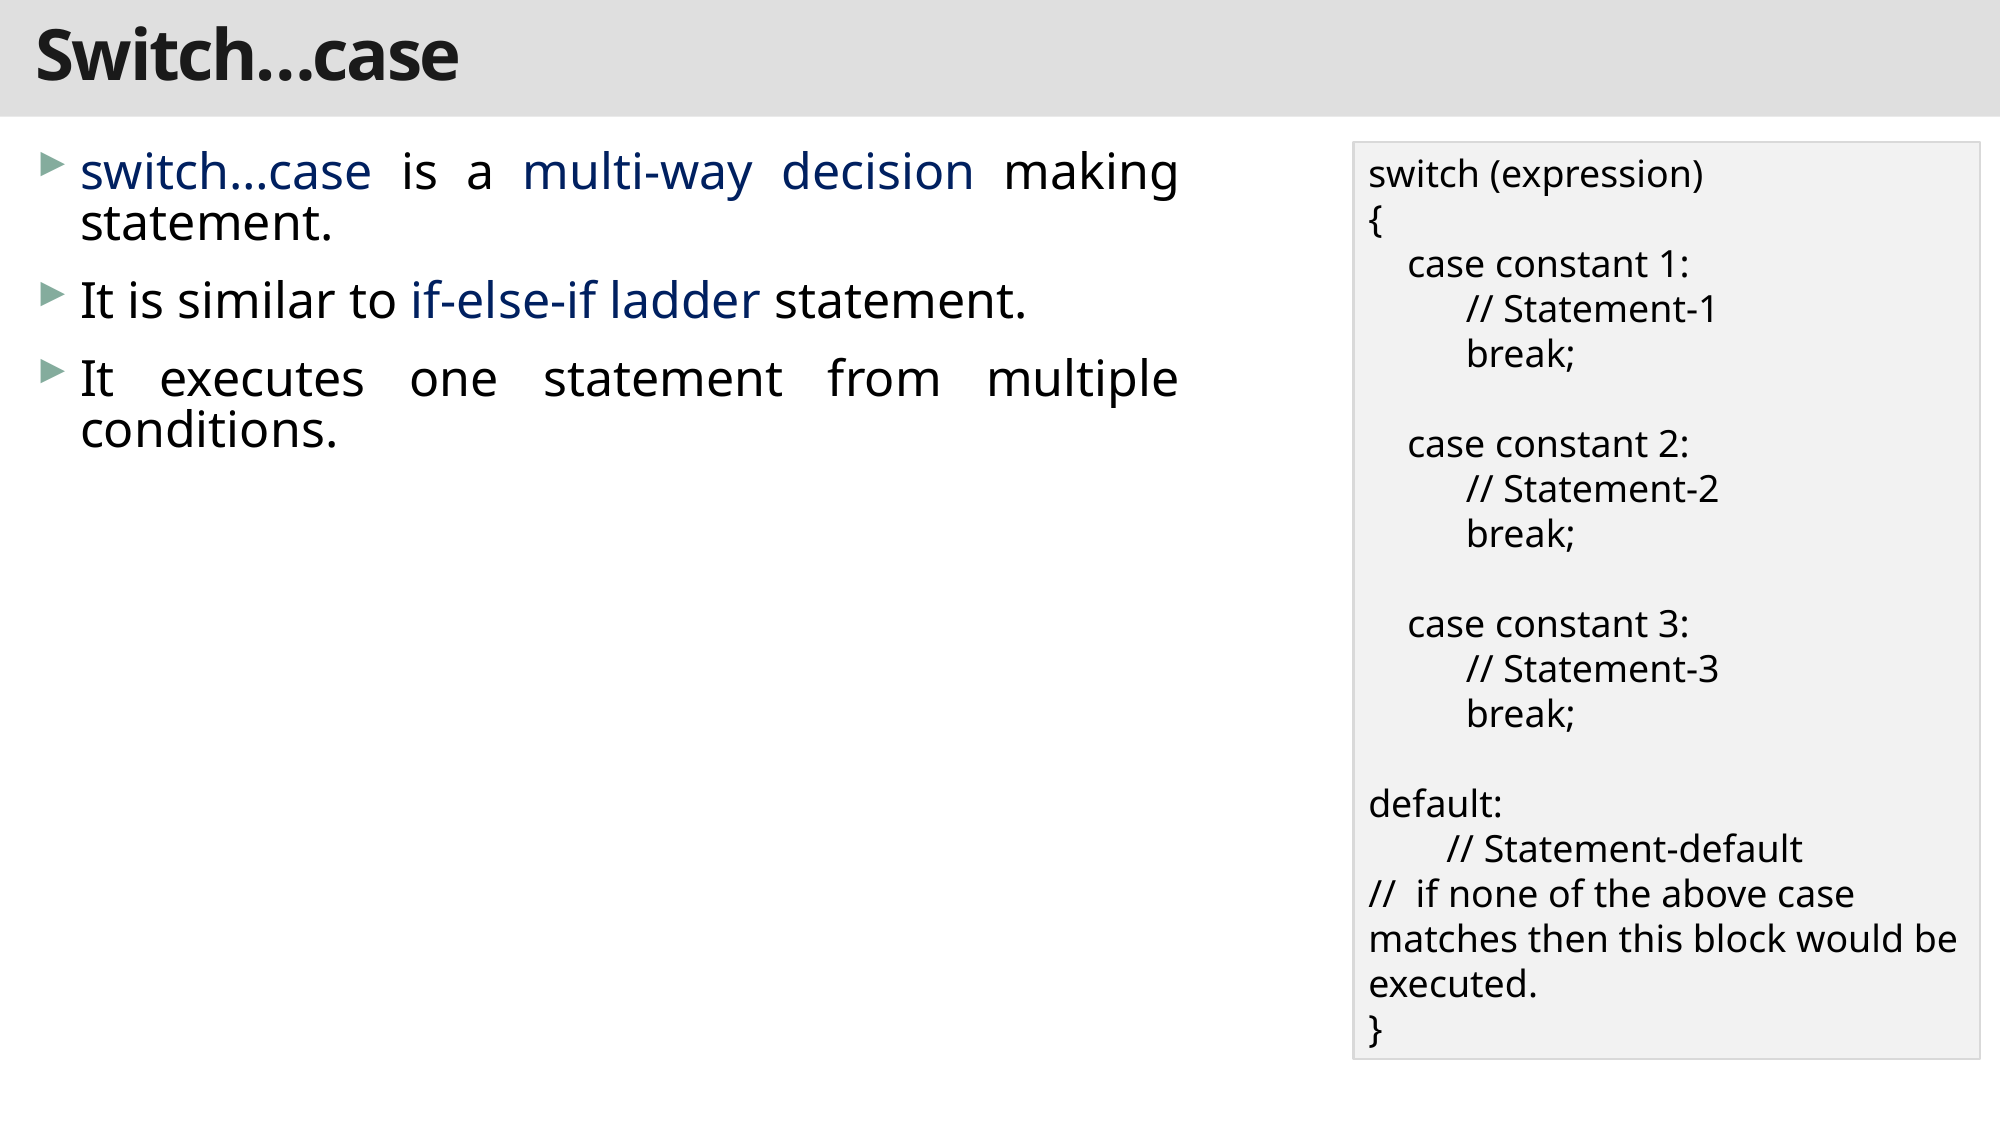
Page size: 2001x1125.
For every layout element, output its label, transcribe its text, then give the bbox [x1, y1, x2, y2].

title Switch…case [0, 0, 2000, 117]
list switch…case is a multi-way decision making statement. It is similar to if-else-if ladder statement. It executes one statement from multiple conditions. [21, 141, 1196, 1059]
text_box switch (expression) { case constant 1: // Statement-1 break; case constant 2: // Statement-2 break; case constant 3: // Statement-3 break; default: // Statement-default // if none of the above case matches then this block would be executed. } [1352, 141, 1981, 1060]
